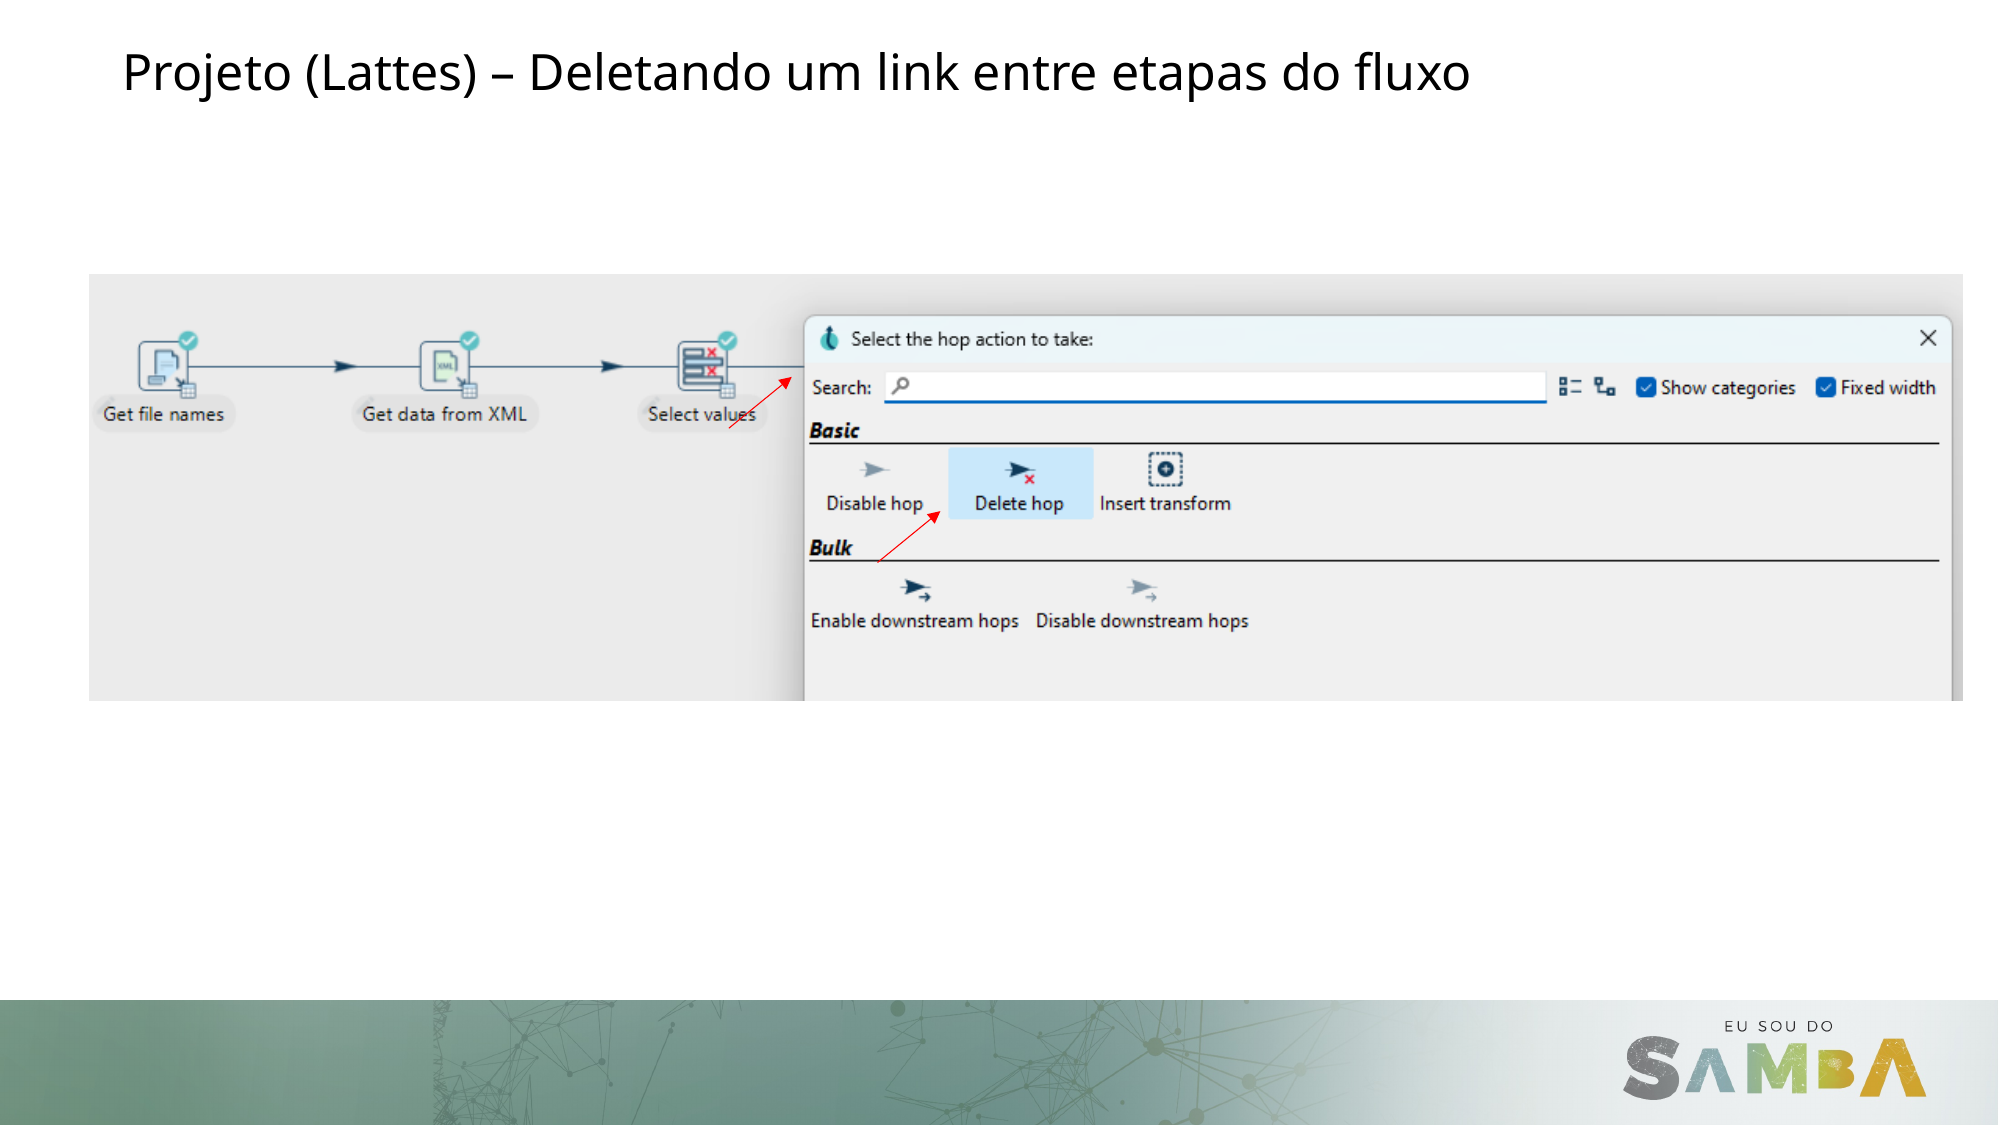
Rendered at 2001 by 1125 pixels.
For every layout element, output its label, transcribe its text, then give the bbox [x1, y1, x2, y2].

picture [0, 1000, 2000, 1125]
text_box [877, 511, 941, 563]
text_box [728, 376, 792, 429]
title Projeto (Lattes) – Deletando um link entre etapas do fluxo [107, 19, 1833, 129]
picture [89, 274, 1963, 701]
